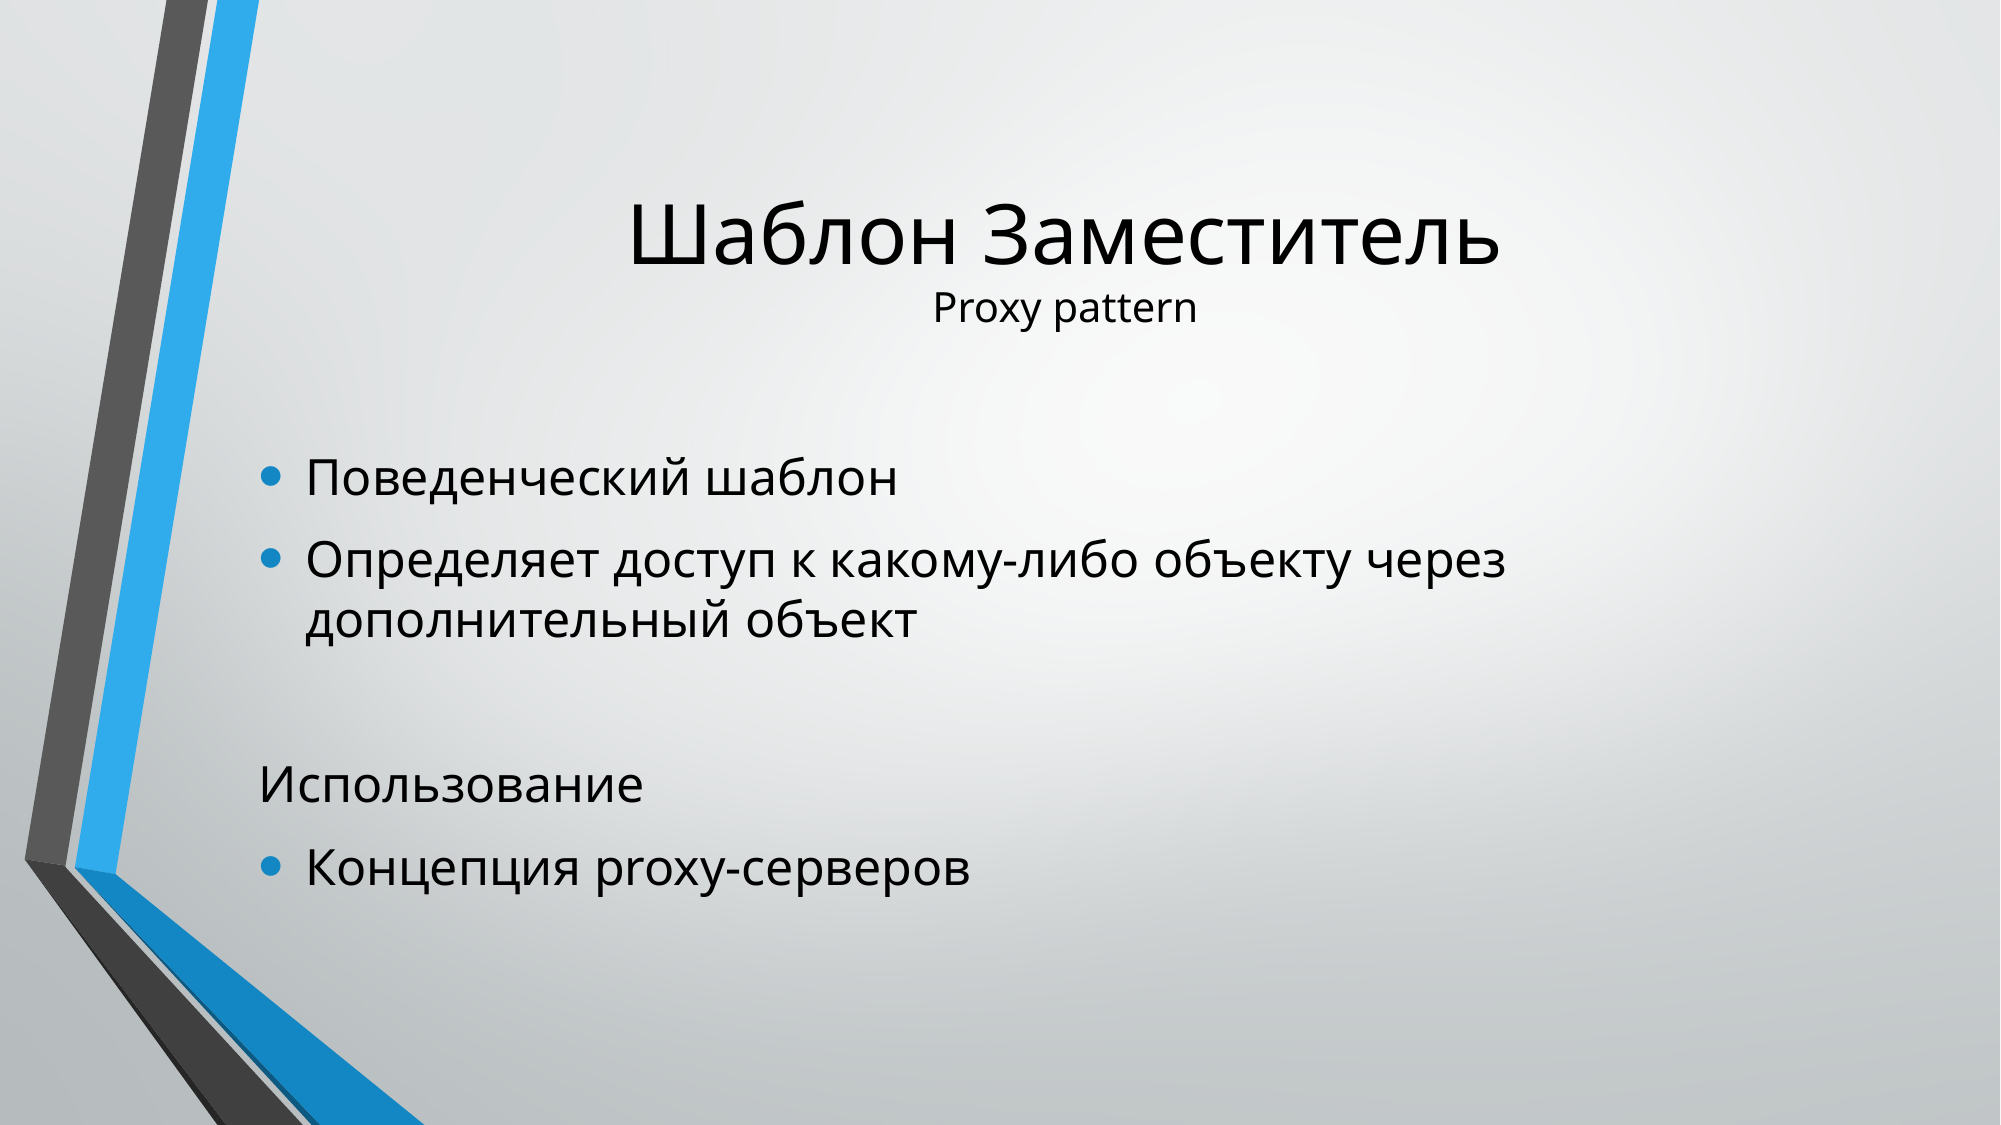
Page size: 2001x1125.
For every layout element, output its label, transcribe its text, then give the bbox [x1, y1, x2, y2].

title Шаблон Заместитель Proxy pattern [243, 112, 1887, 400]
list Поведенческий шаблон Определяет доступ к какому-либо объекту через дополнительный объект Использование Концепция proxy-серверов [243, 437, 1887, 950]
